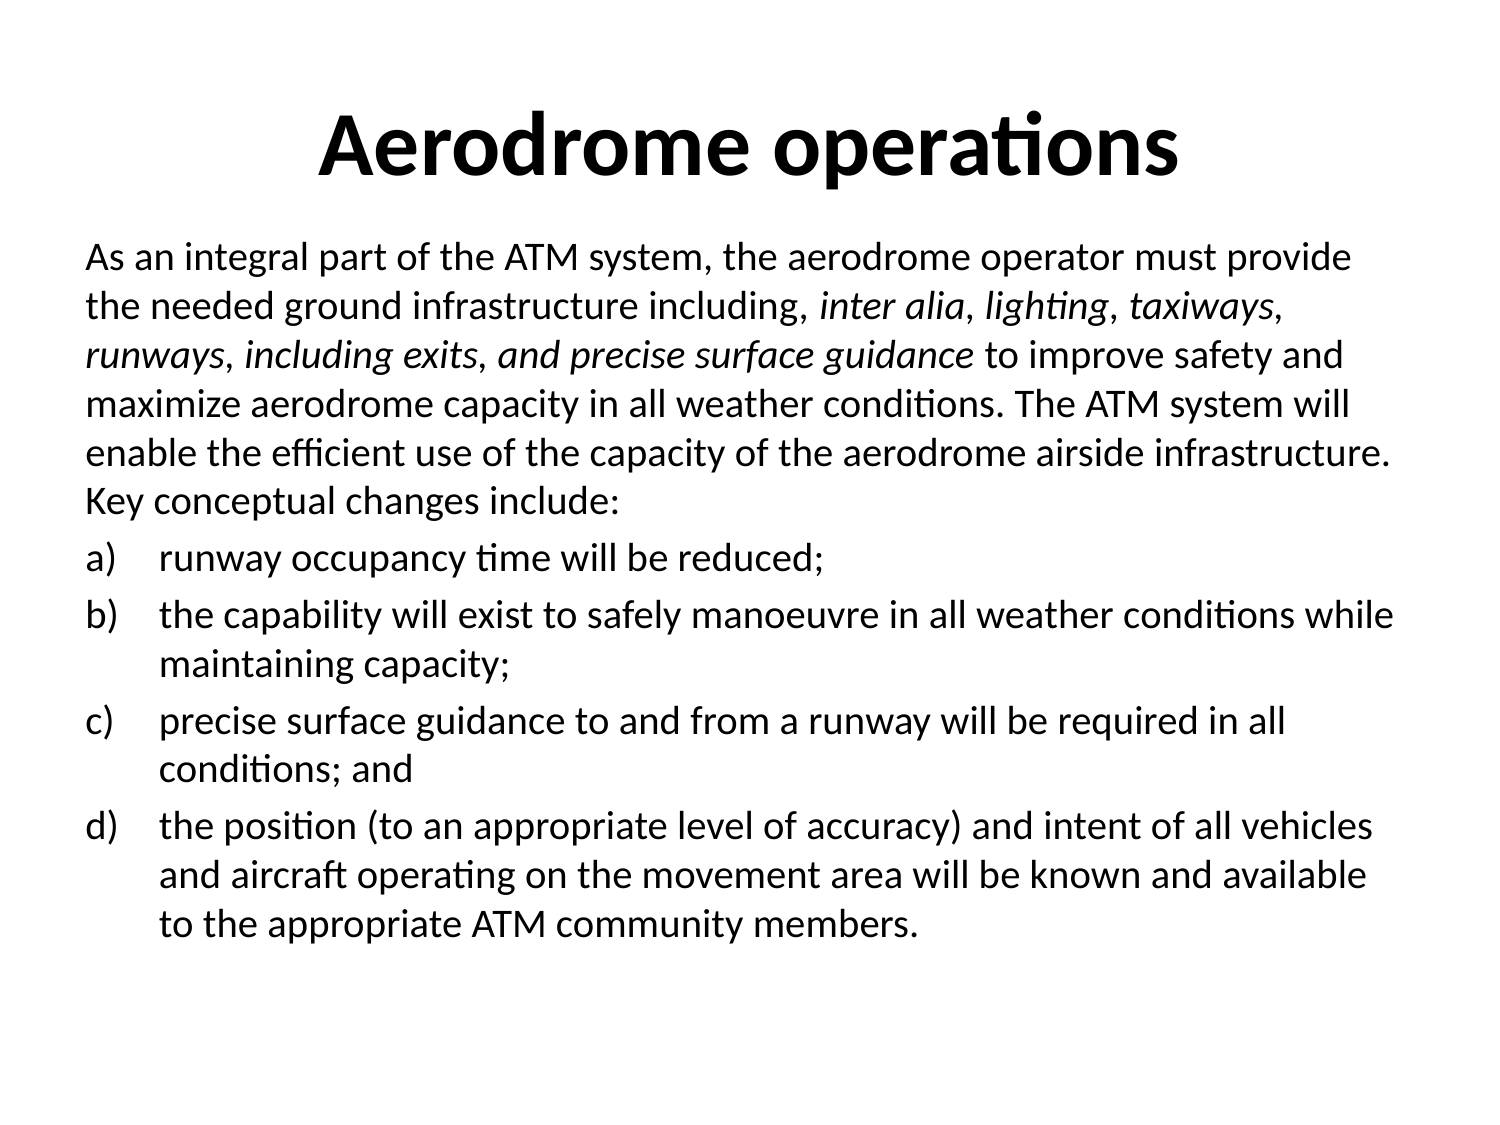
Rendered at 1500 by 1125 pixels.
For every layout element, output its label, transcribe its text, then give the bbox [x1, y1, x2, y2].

title Aerodrome operations [75, 45, 1425, 233]
list As an integral part of the ATM system, the aerodrome operator must provide the needed ground infrastructure including, inter alia, lighting, taxiways, runways, including exits, and precise surface guidance to improve safety and maximize aerodrome capacity in all weather conditions. The ATM system will enable the efficient use of the capacity of the aerodrome airside infrastructure. Key conceptual changes include: runway occupancy time will be reduced; the capability will exist to safely manoeuvre in all weather conditions while maintaining capacity; precise surface guidance to and from a runway will be required in all conditions; and the position (to an appropriate level of accuracy) and intent of all vehicles and aircraft operating on the movement area will be known and available to the appropriate ATM community members. [70, 222, 1421, 966]
